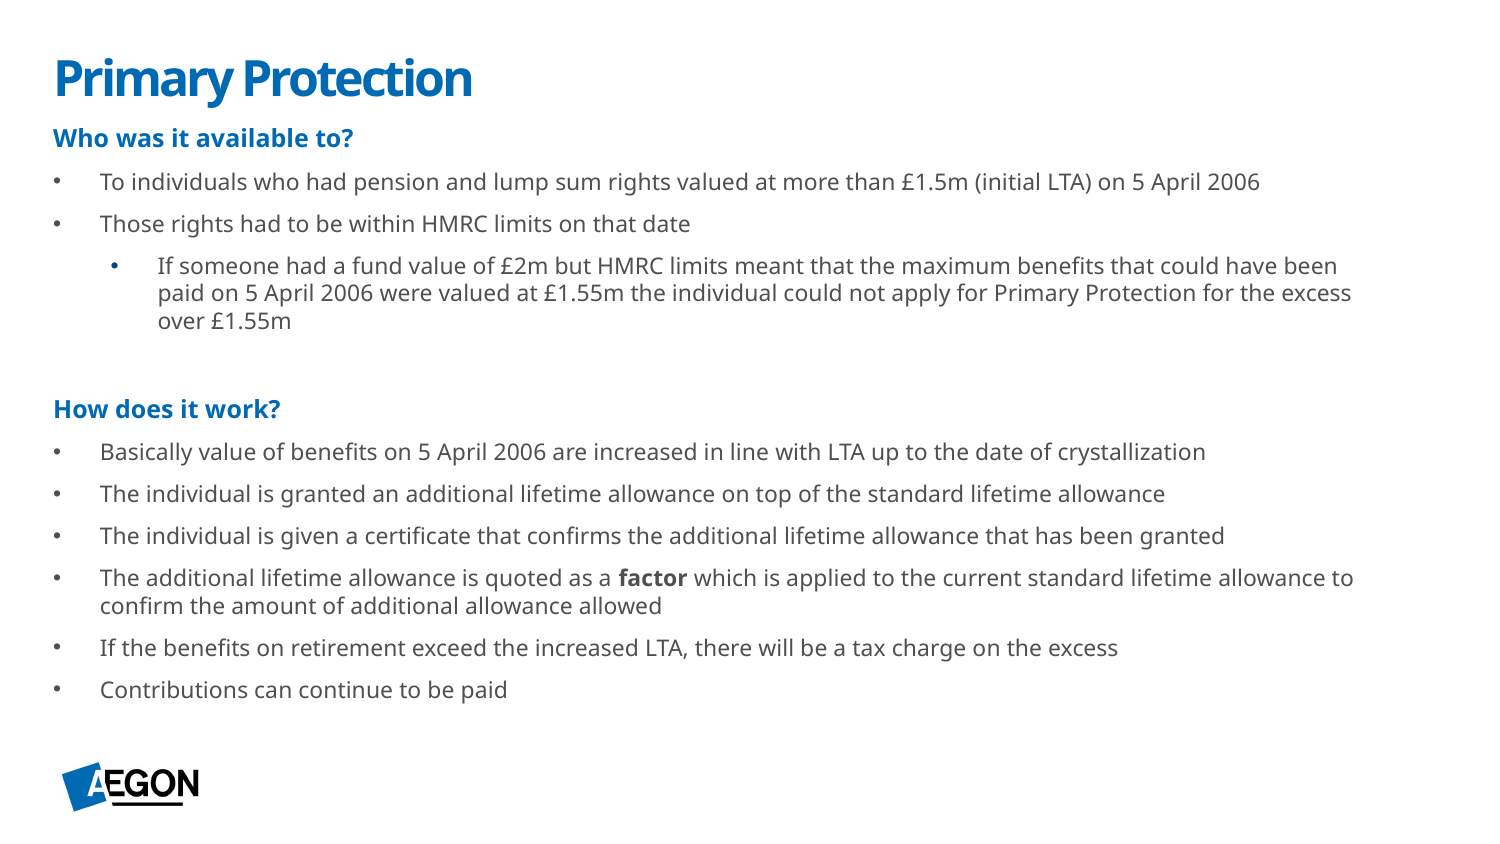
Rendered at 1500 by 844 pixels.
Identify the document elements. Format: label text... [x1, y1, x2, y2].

picture [57, 761, 202, 812]
text_box Primary Protection [38, 5, 1336, 98]
text_box Who was it available to? To individuals who had pension and lump sum rights valued at more than £1.5m (initial LTA) on 5 April 2006 Those rights had to be within HMRC limits on that date If someone had a fund value of £2m but HMRC limits meant that the maximum benefits that could have been paid on 5 April 2006 were valued at £1.55m the individual could not apply for Primary Protection for the excess over £1.55m How does it work? Basically value of benefits on 5 April 2006 are increased in line with LTA up to the date of crystallization The individual is granted an additional lifetime allowance on top of the standard lifetime allowance The individual is given a certificate that confirms the additional lifetime allowance that has been granted The additional lifetime allowance is quoted as a factor which is applied to the current standard lifetime allowance to confirm the amount of additional allowance allowed If the benefits on retirement exceed the increased LTA, there will be a tax charge on the excess Contributions can continue to be paid [38, 115, 1376, 795]
